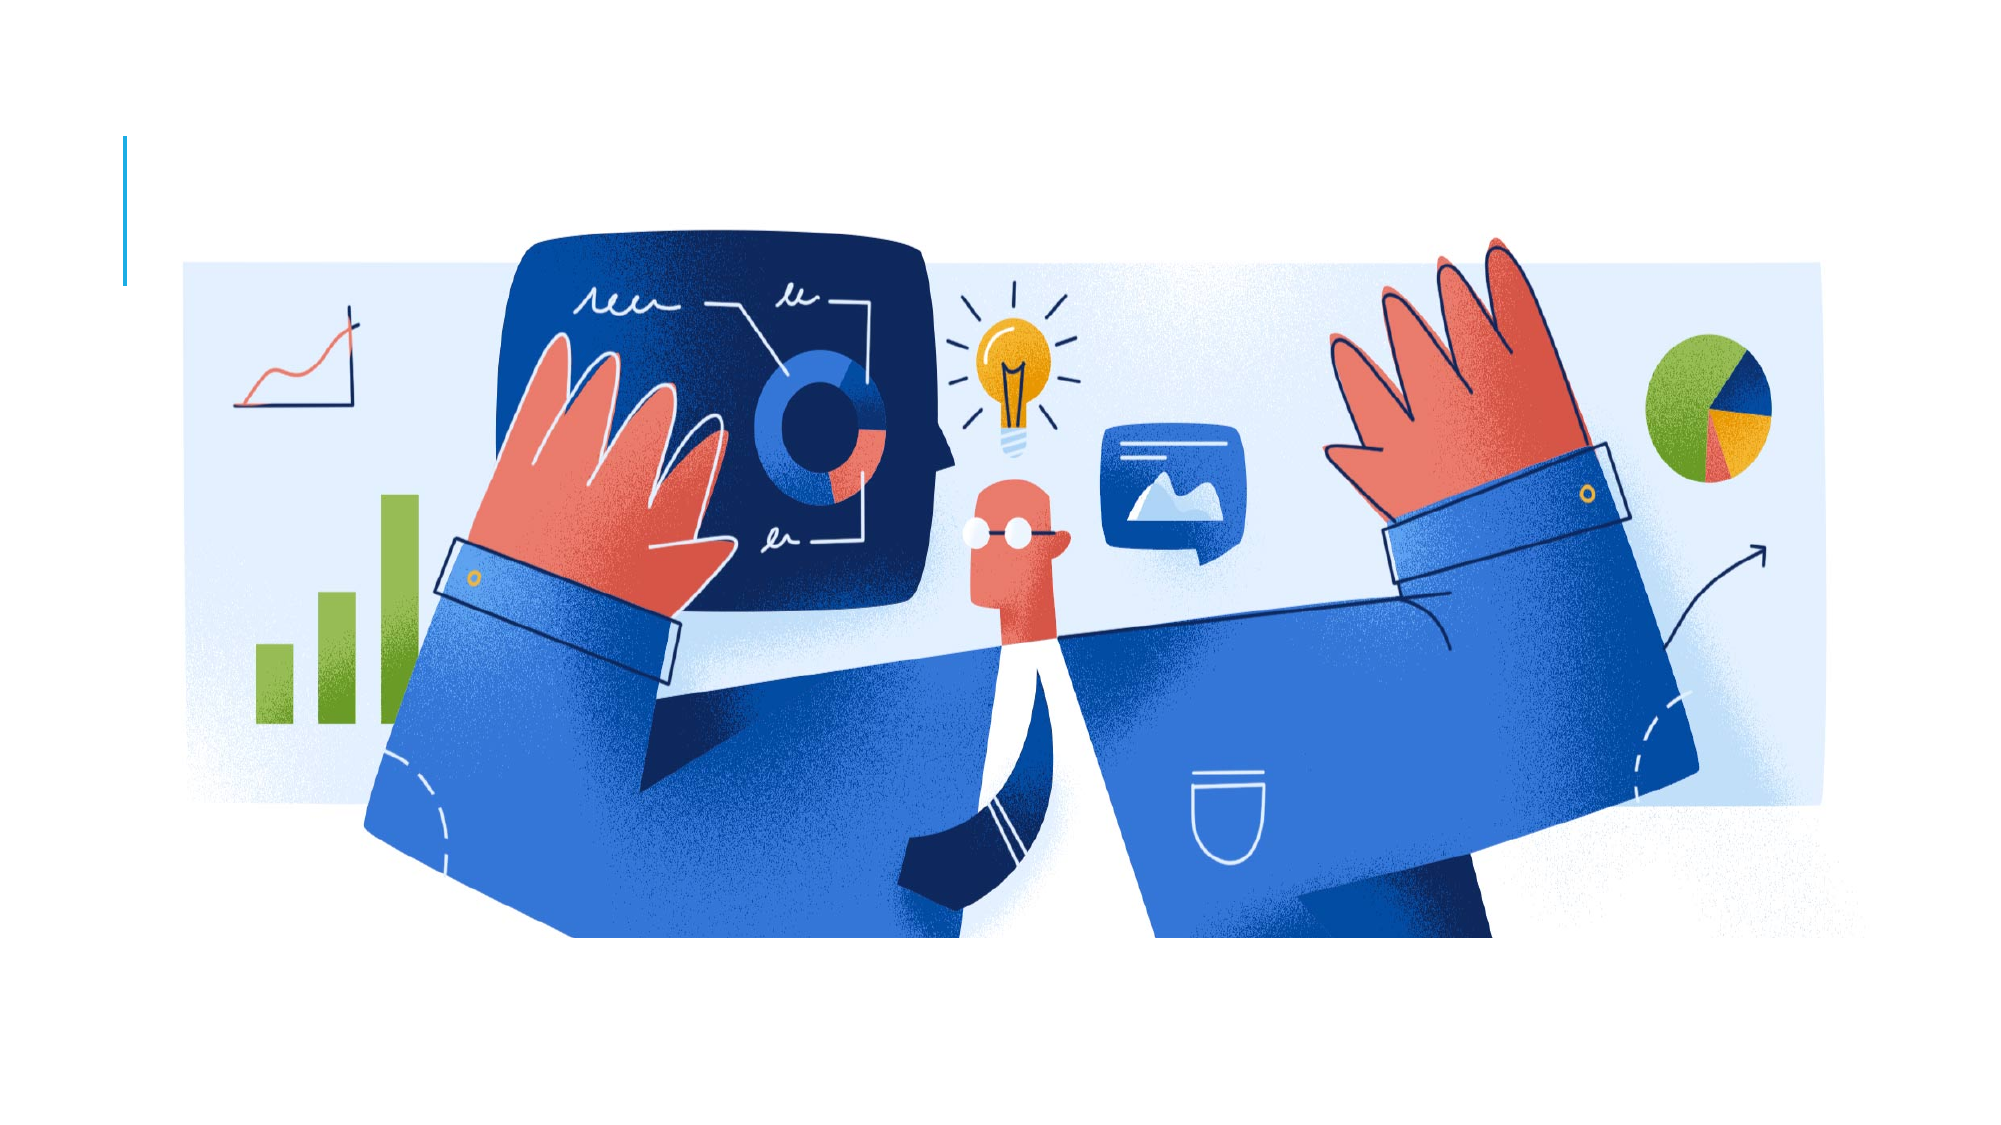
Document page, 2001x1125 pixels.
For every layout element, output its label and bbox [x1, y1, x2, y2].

list [142, 184, 1877, 938]
